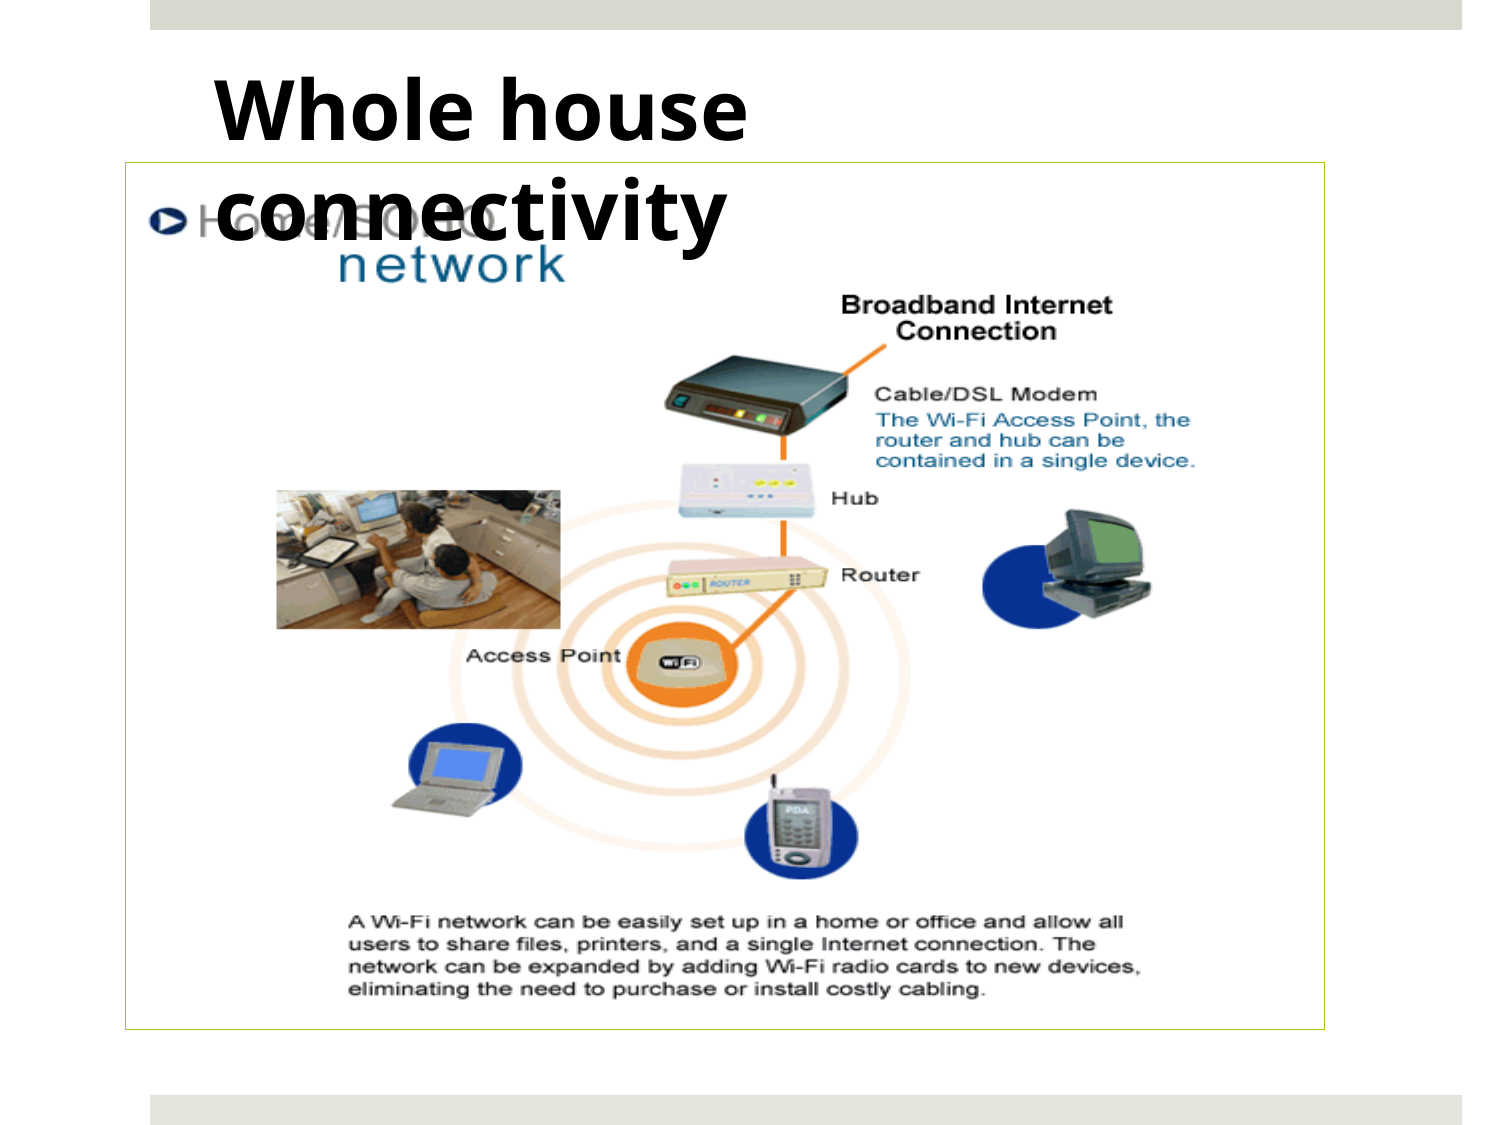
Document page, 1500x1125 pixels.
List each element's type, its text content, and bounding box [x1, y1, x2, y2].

text_box Whole house connectivity [199, 49, 1250, 161]
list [124, 161, 1326, 1030]
